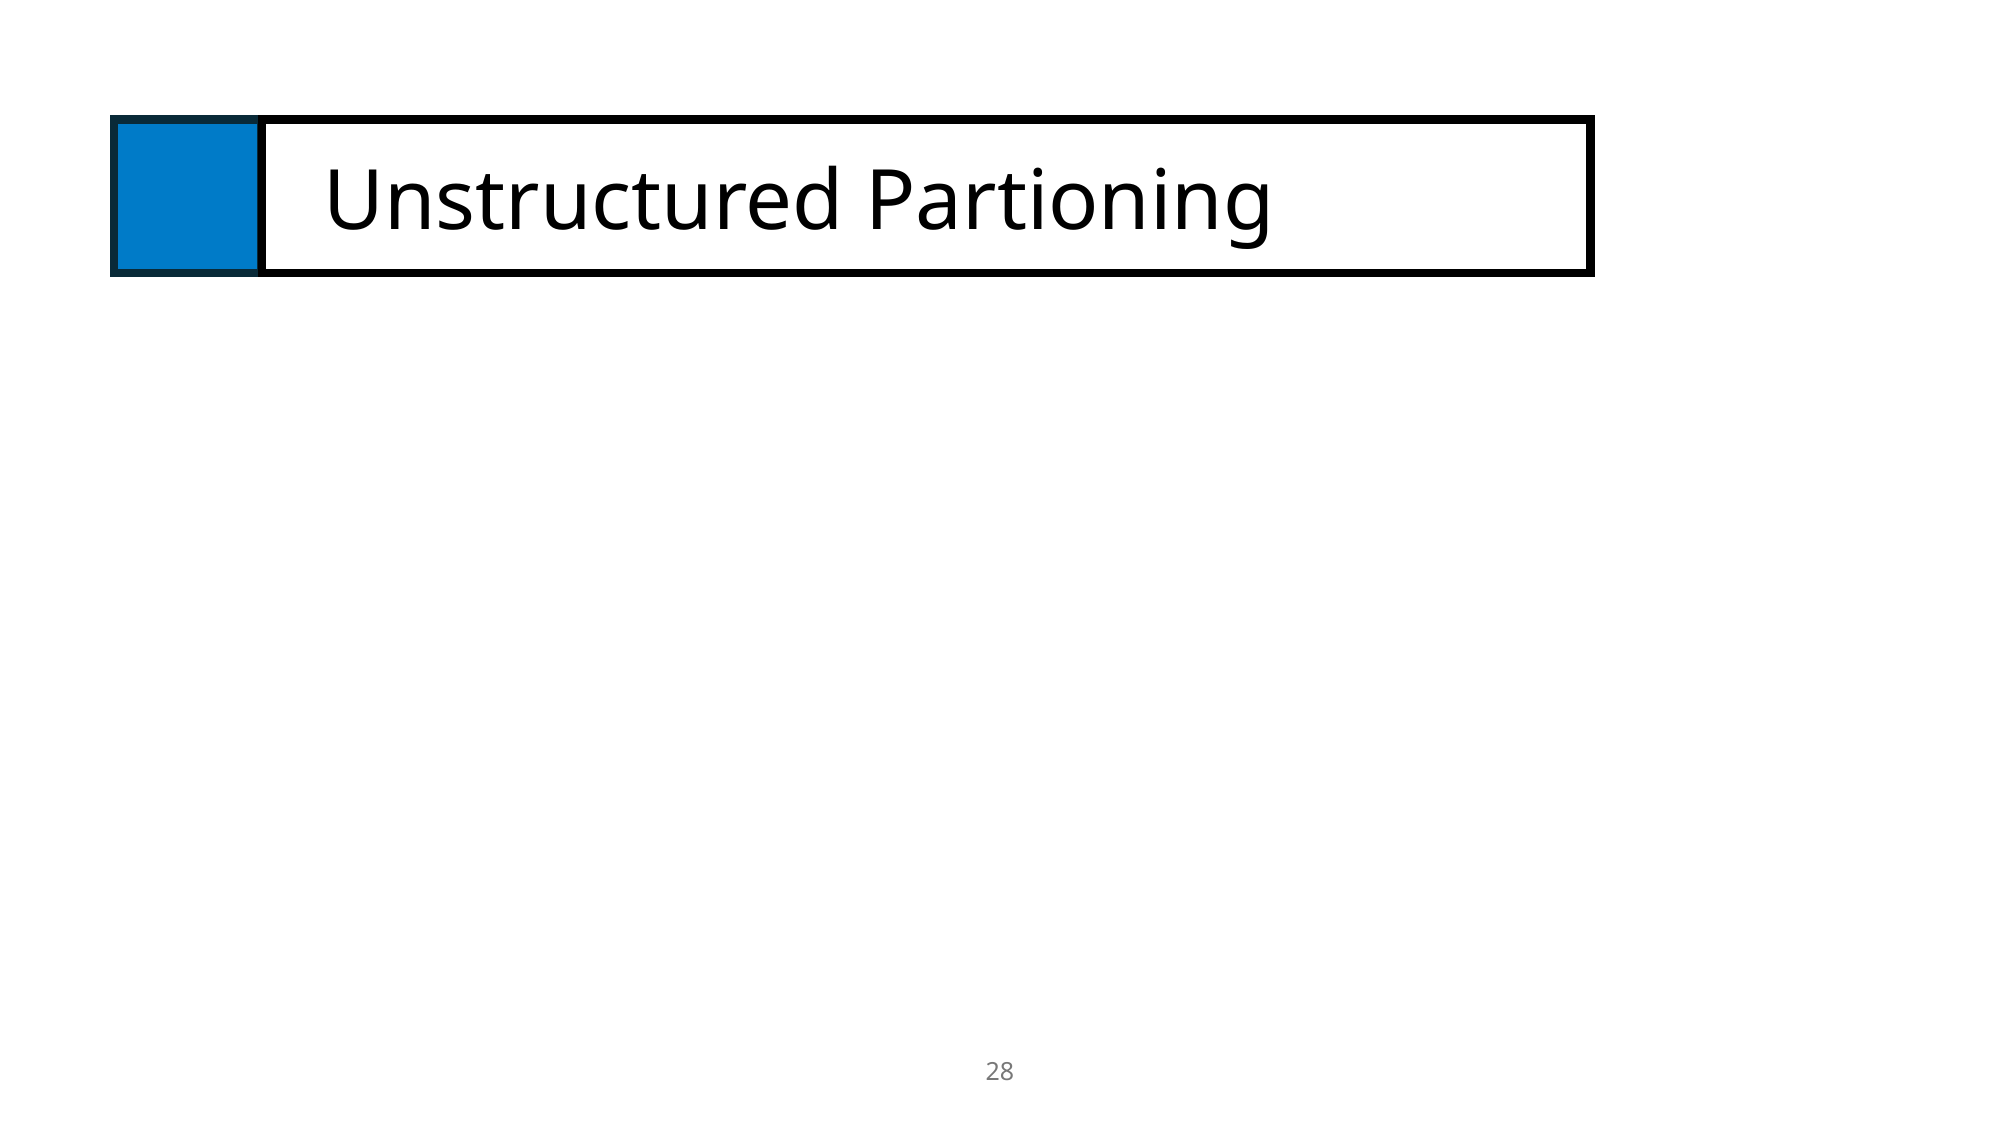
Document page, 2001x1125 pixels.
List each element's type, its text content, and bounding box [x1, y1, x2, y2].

slide_number 27 [774, 1042, 1225, 1103]
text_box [113, 118, 1592, 274]
